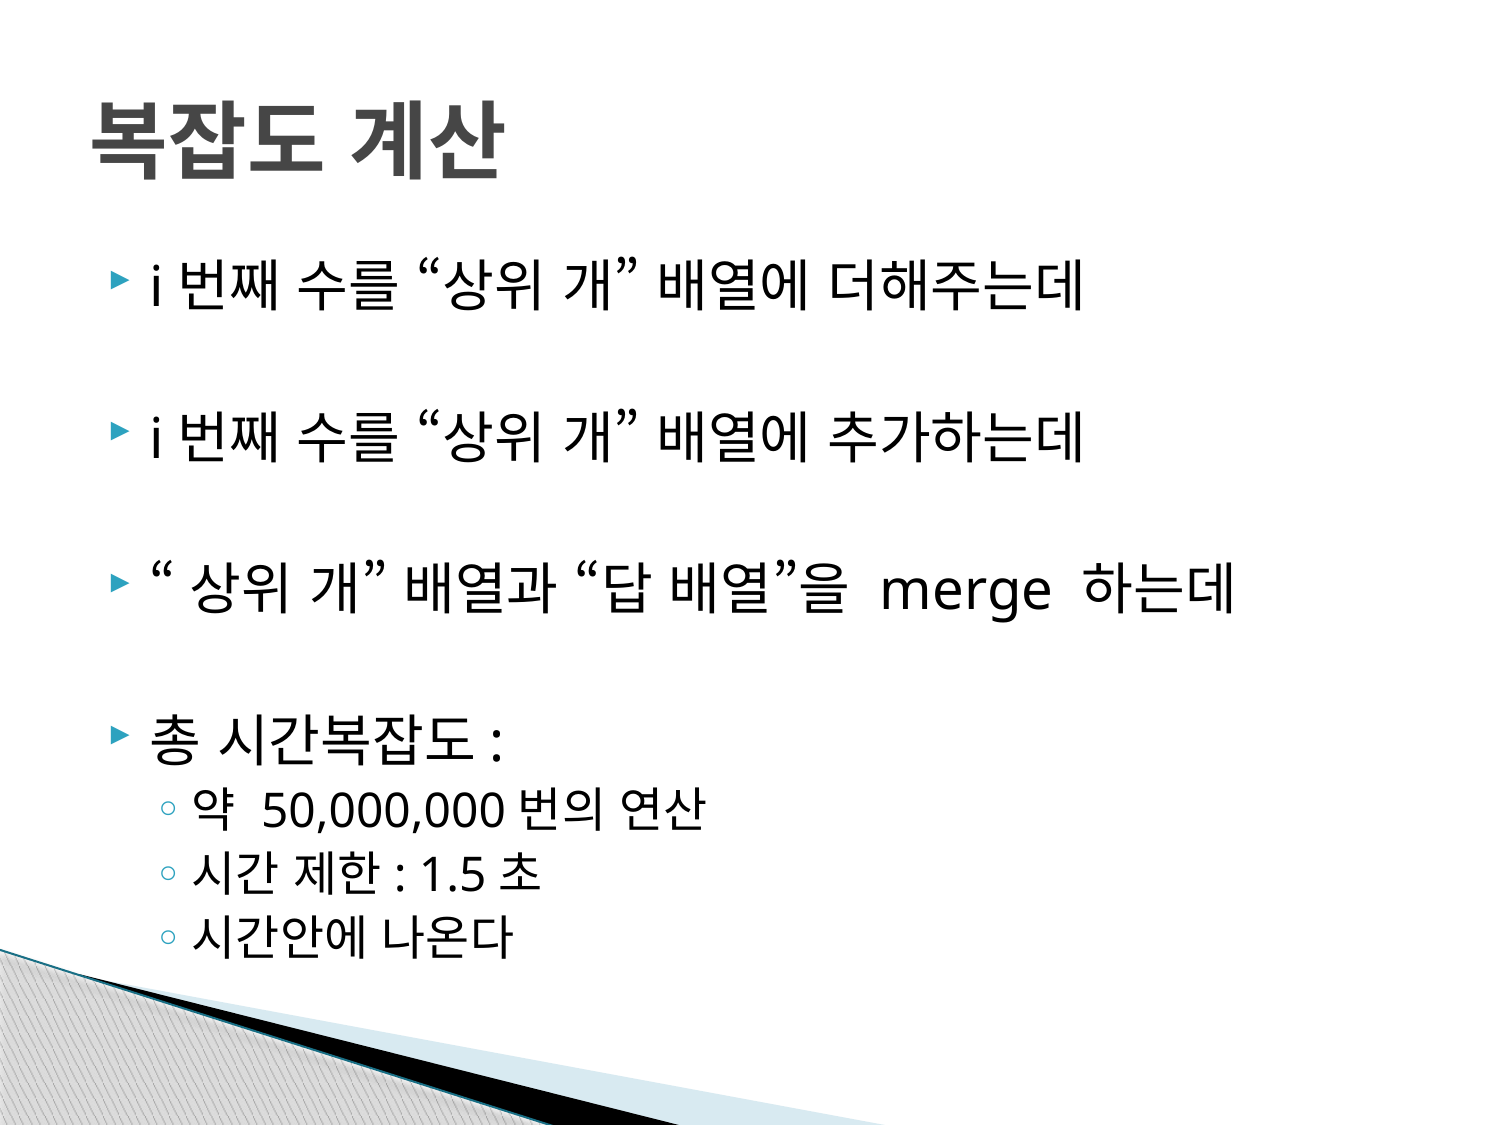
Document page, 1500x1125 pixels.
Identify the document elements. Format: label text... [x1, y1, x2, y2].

title 복잡도 계산 [75, 45, 1425, 233]
